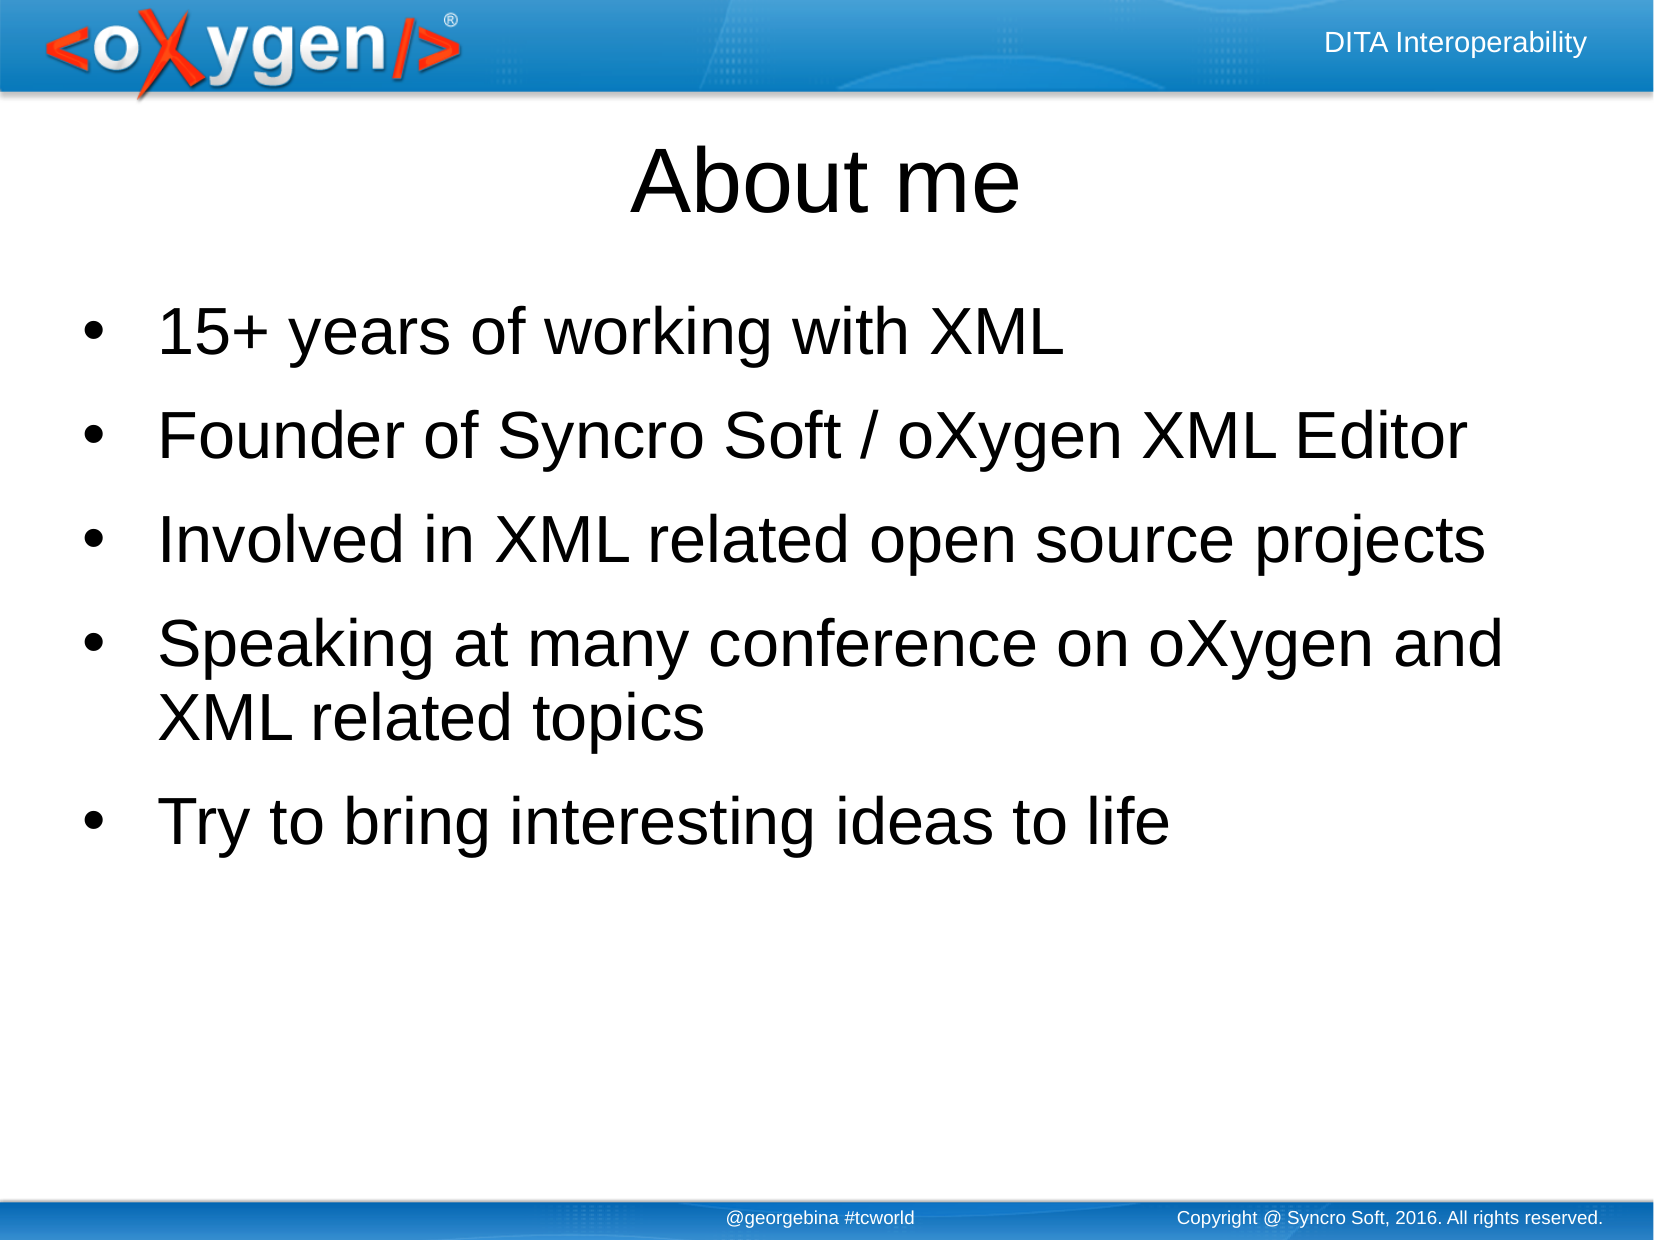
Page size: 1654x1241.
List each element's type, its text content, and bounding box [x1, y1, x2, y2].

list 15+ years of working with XML Founder of Syncro Soft / oXygen XML Editor Involved in XML related open source projects Speaking at many conference on oXygen and XML related topics Try to bring interesting ideas to life [82, 290, 1571, 1010]
picture [0, 0, 1654, 109]
title About me [82, 78, 1571, 286]
picture [0, 1195, 1654, 1240]
